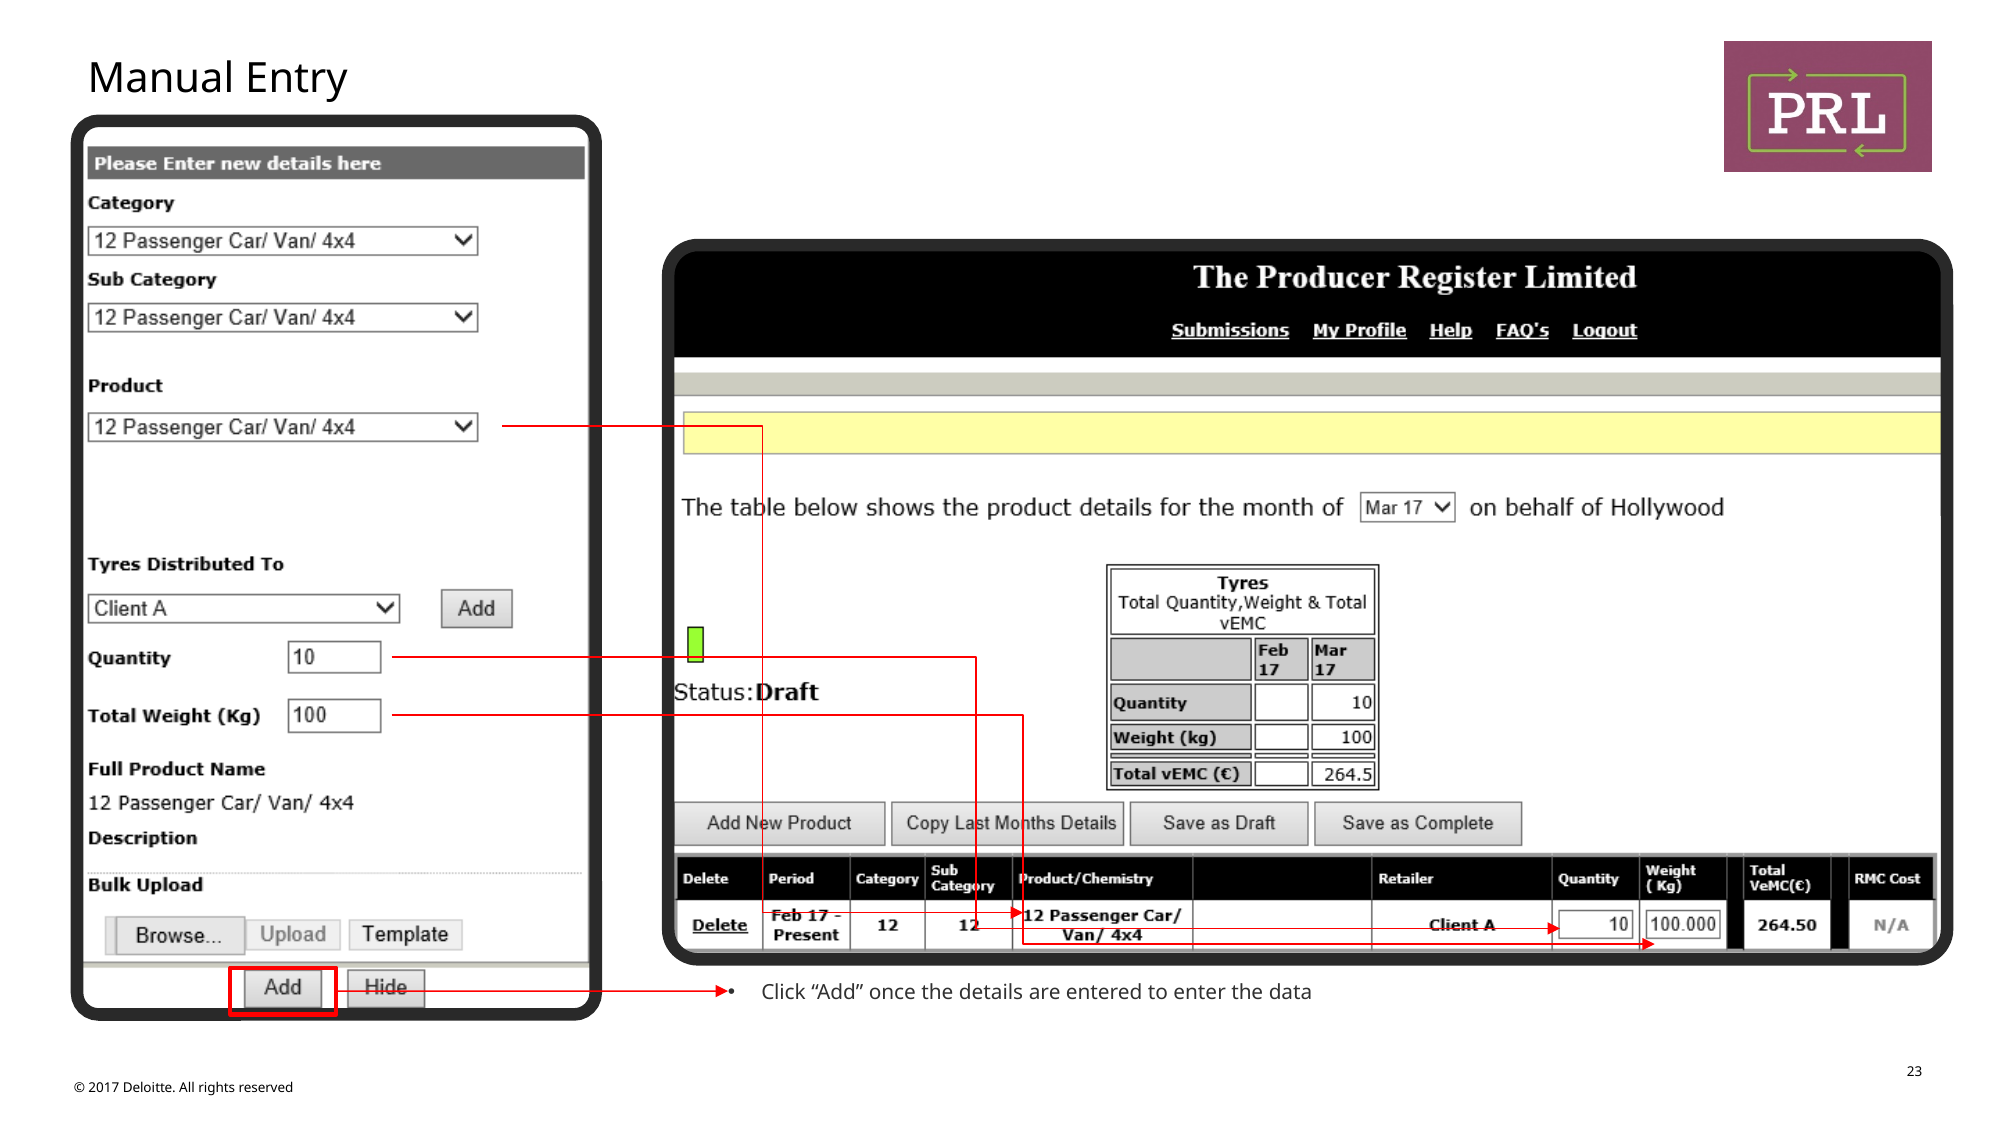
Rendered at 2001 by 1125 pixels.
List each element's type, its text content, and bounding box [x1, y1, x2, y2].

picture [76, 120, 596, 1015]
picture [1724, 106, 1932, 172]
picture [1724, 41, 1932, 50]
text_box Click “Add” once the details are entered to enter the data [727, 978, 1614, 1004]
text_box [391, 715, 1655, 945]
title Manual Entry [87, 50, 1934, 106]
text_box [391, 656, 1561, 929]
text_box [501, 426, 1024, 655]
picture [667, 244, 1948, 960]
